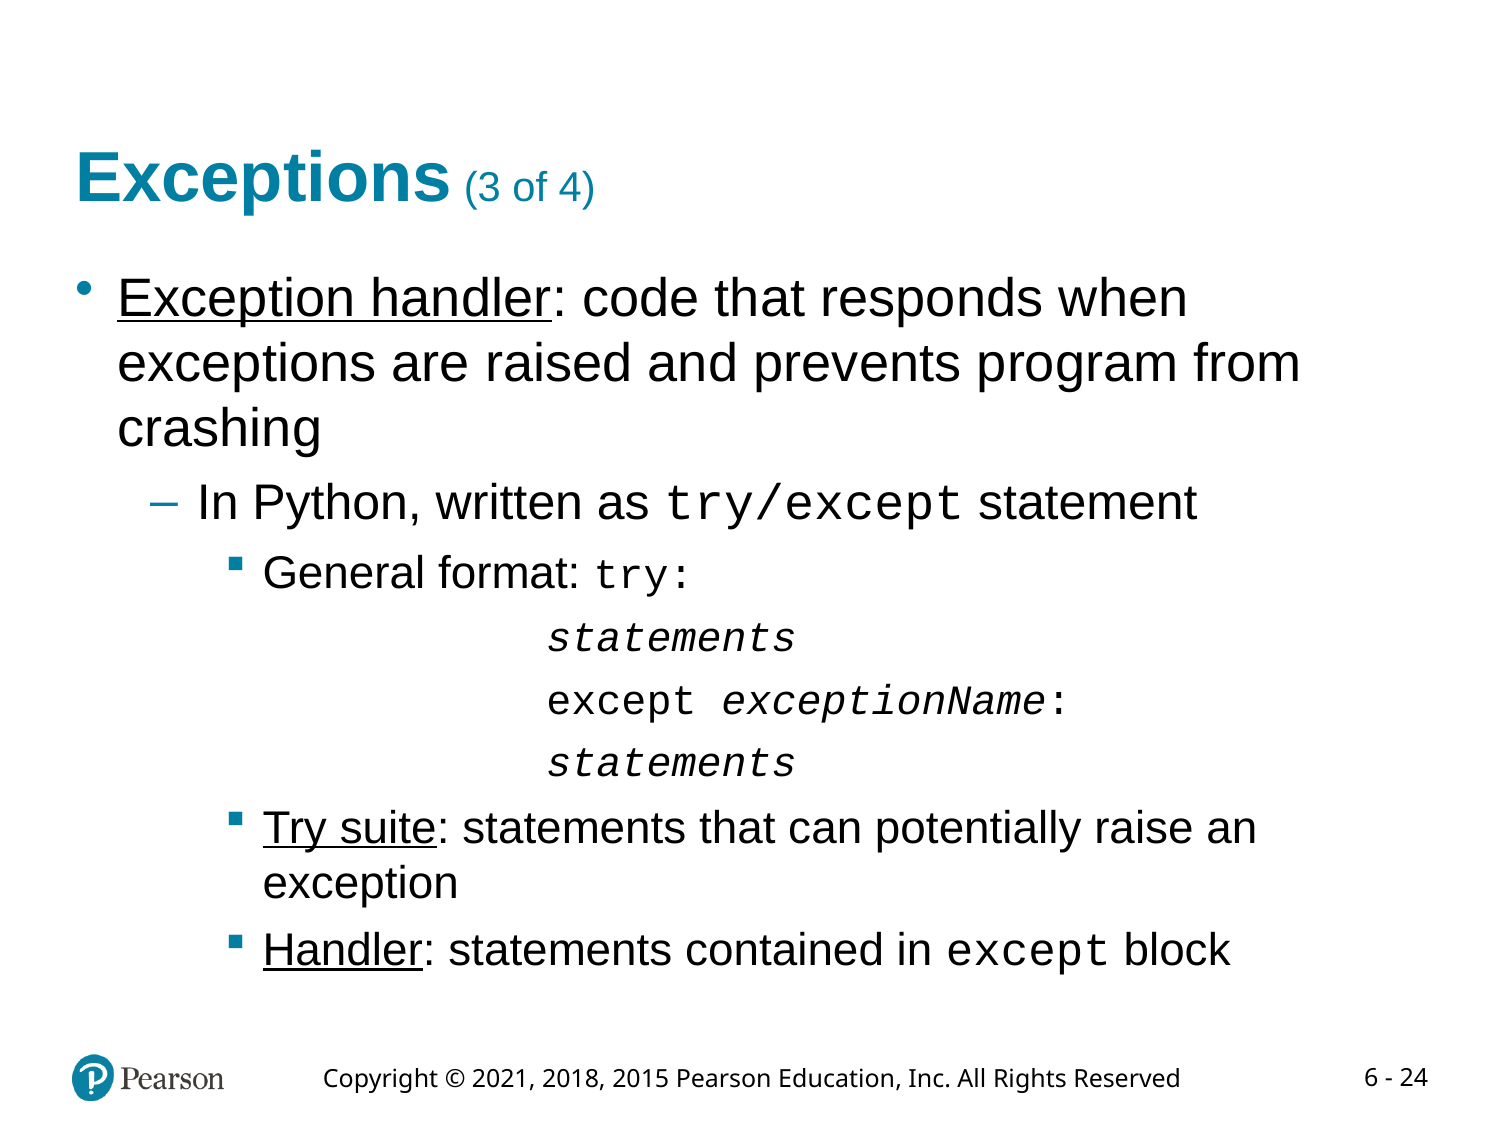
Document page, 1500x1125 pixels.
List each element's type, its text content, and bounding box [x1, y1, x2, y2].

picture [72, 1054, 89, 1072]
title Exceptions (3 of 4) [75, 35, 1425, 216]
list Exception handler: code that responds when exceptions are raised and prevents program from crashing In Python, written as try/except statement General format: try: statements except exceptionName: statements Try suite: statements that can potentially raise an exception Handler: statements contained in except block [75, 262, 1425, 1005]
picture [72, 1087, 83, 1101]
picture [99, 1054, 224, 1101]
picture [81, 1064, 107, 1089]
